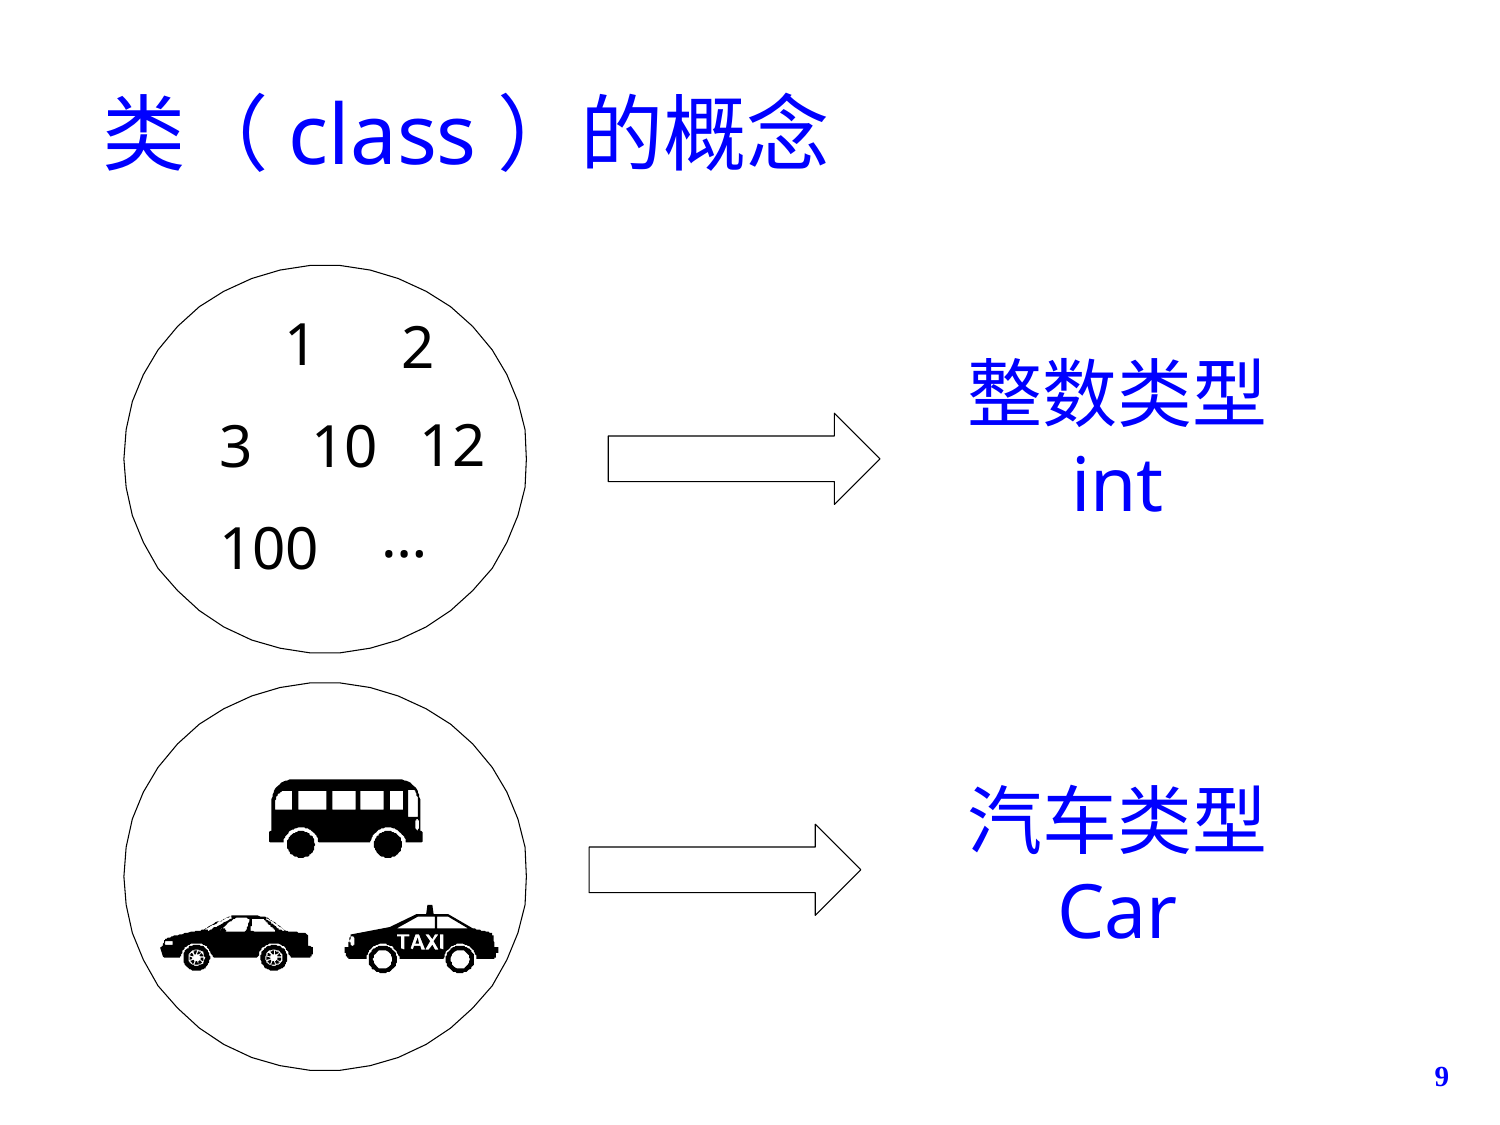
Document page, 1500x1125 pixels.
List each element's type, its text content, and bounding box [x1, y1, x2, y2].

text_box 10 [285, 414, 404, 474]
text_box … [345, 504, 464, 564]
text_box [589, 824, 861, 916]
text_box [608, 413, 880, 505]
text_box 1 [242, 311, 361, 371]
title 类（class）的概念 [87, 37, 1363, 225]
text_box 整数类型 int [947, 329, 1288, 544]
text_box 12 [393, 413, 512, 473]
text_box [123, 265, 527, 653]
text_box [123, 682, 527, 1071]
text_box 2 [359, 315, 478, 375]
text_box 汽车类型 Car [935, 783, 1300, 943]
text_box 3 [177, 414, 285, 474]
slide_number 9 [1364, 1049, 1465, 1125]
text_box 100 [195, 516, 343, 576]
